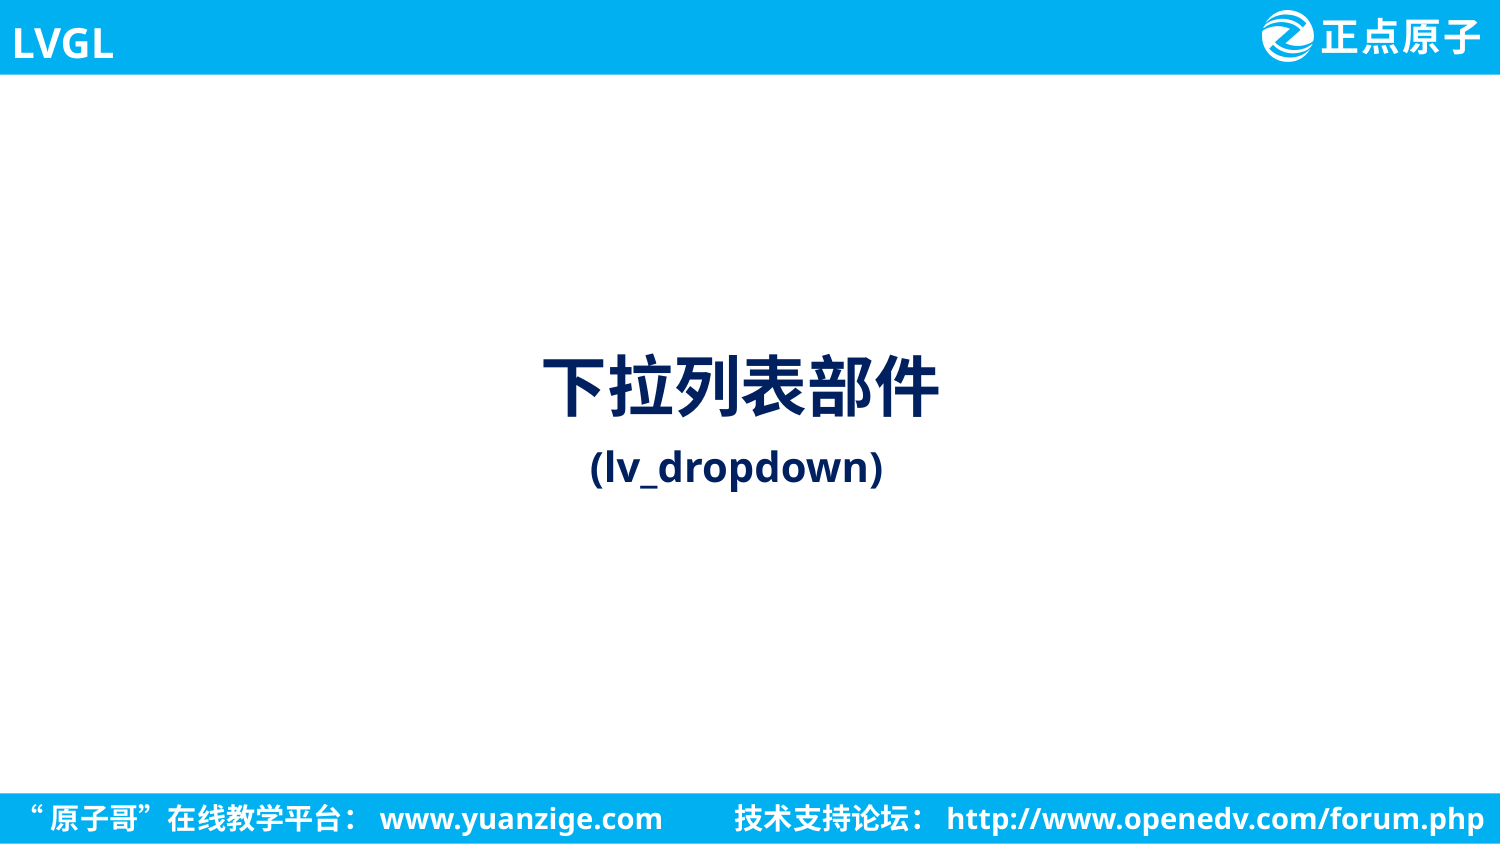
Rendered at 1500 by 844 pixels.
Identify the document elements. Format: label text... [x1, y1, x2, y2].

picture [1391, 45, 1397, 53]
text_box LVGL [0, 0, 967, 75]
picture [1263, 27, 1307, 61]
picture [1322, 21, 1357, 52]
picture [1412, 44, 1418, 52]
text_box [0, 0, 1500, 76]
picture [1445, 21, 1479, 54]
text_box (lv_dropdown) [582, 412, 910, 495]
picture [1367, 18, 1396, 42]
picture [1404, 20, 1438, 54]
picture [1431, 44, 1438, 52]
picture [1364, 45, 1370, 53]
picture [1267, 11, 1313, 45]
text_box “原子哥”在线教学平台：www.yuanzige.com [0, 793, 560, 843]
text_box 技术支持论坛：http://www.openedv.com/forum.php [560, 793, 1500, 843]
text_box 下拉列表部件 [533, 300, 967, 429]
